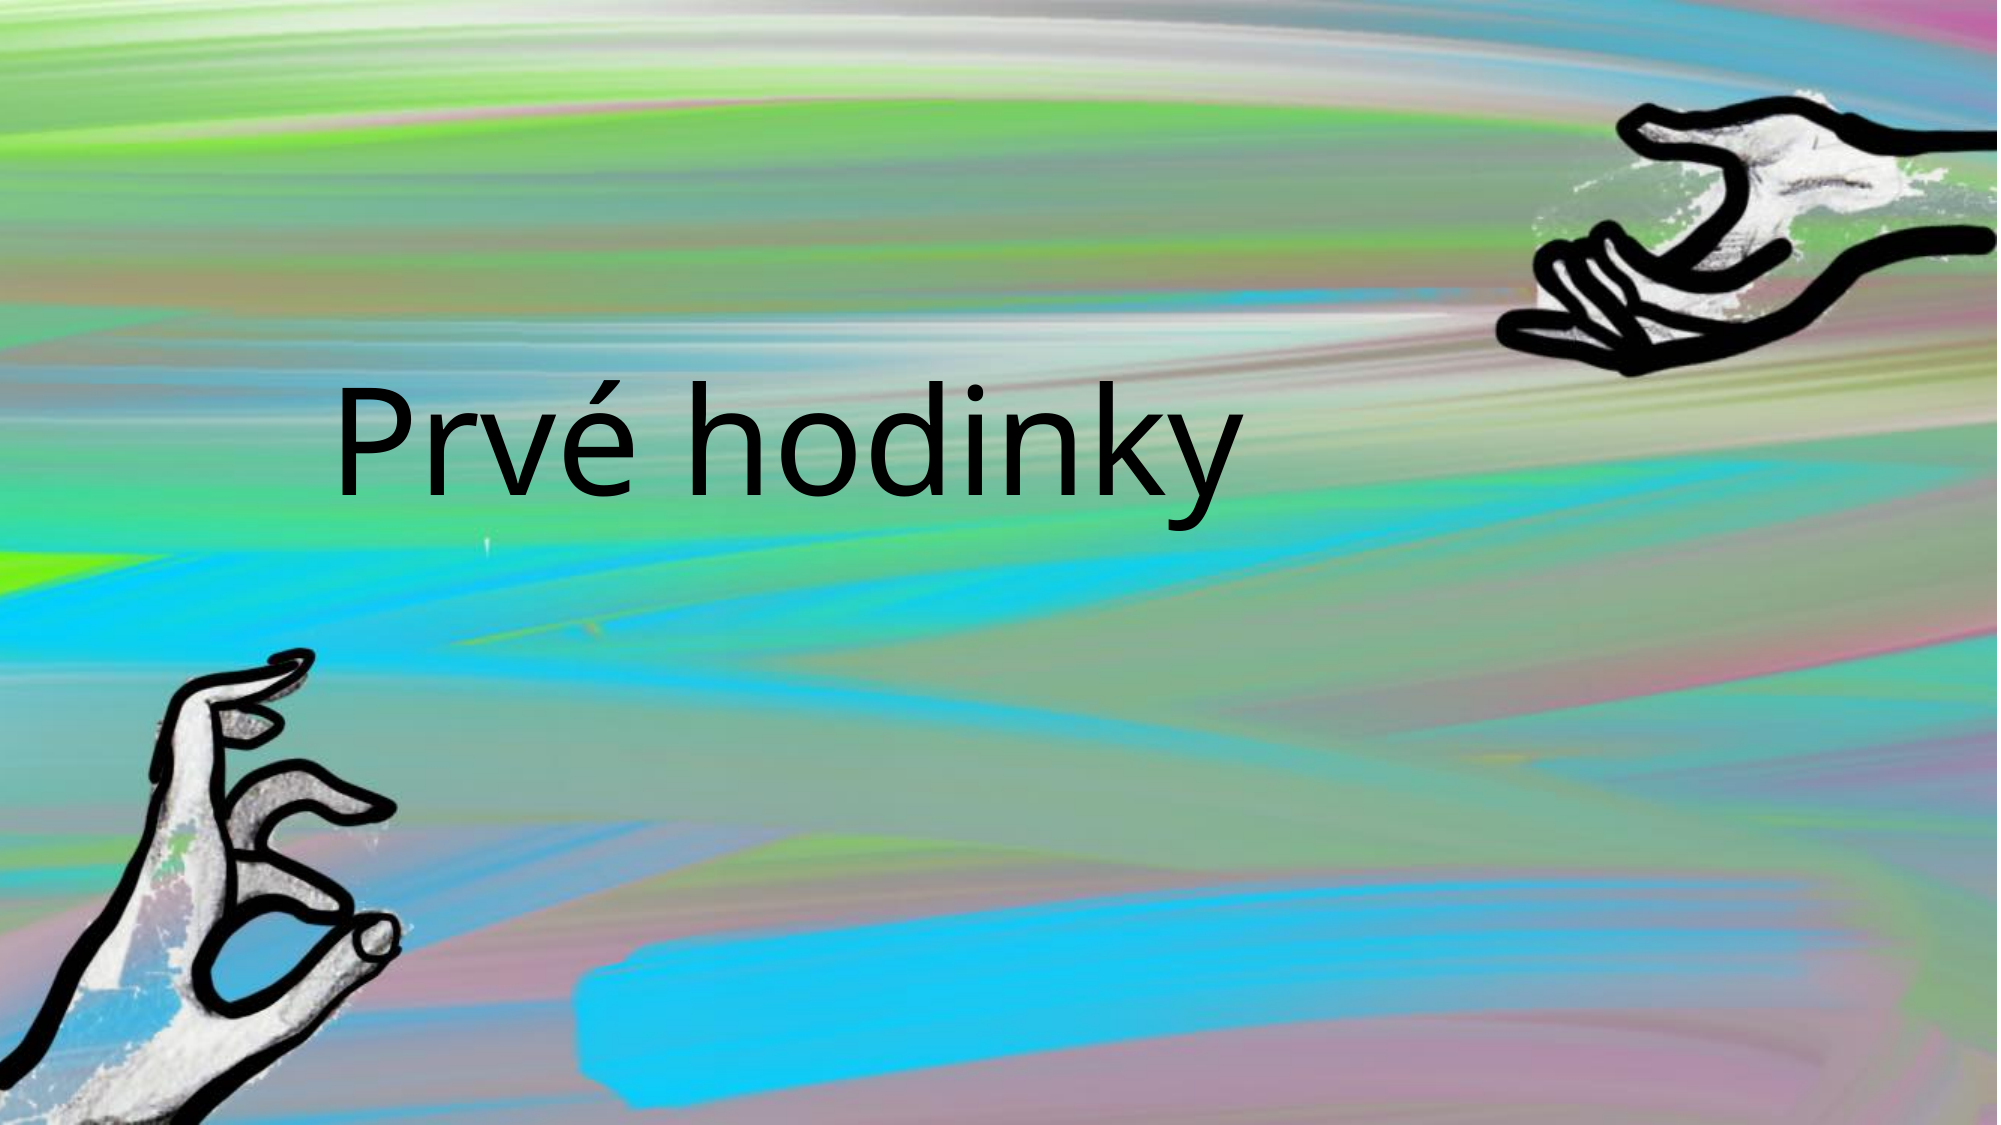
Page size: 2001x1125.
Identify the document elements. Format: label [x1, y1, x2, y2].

list [0, 0, 1997, 1125]
